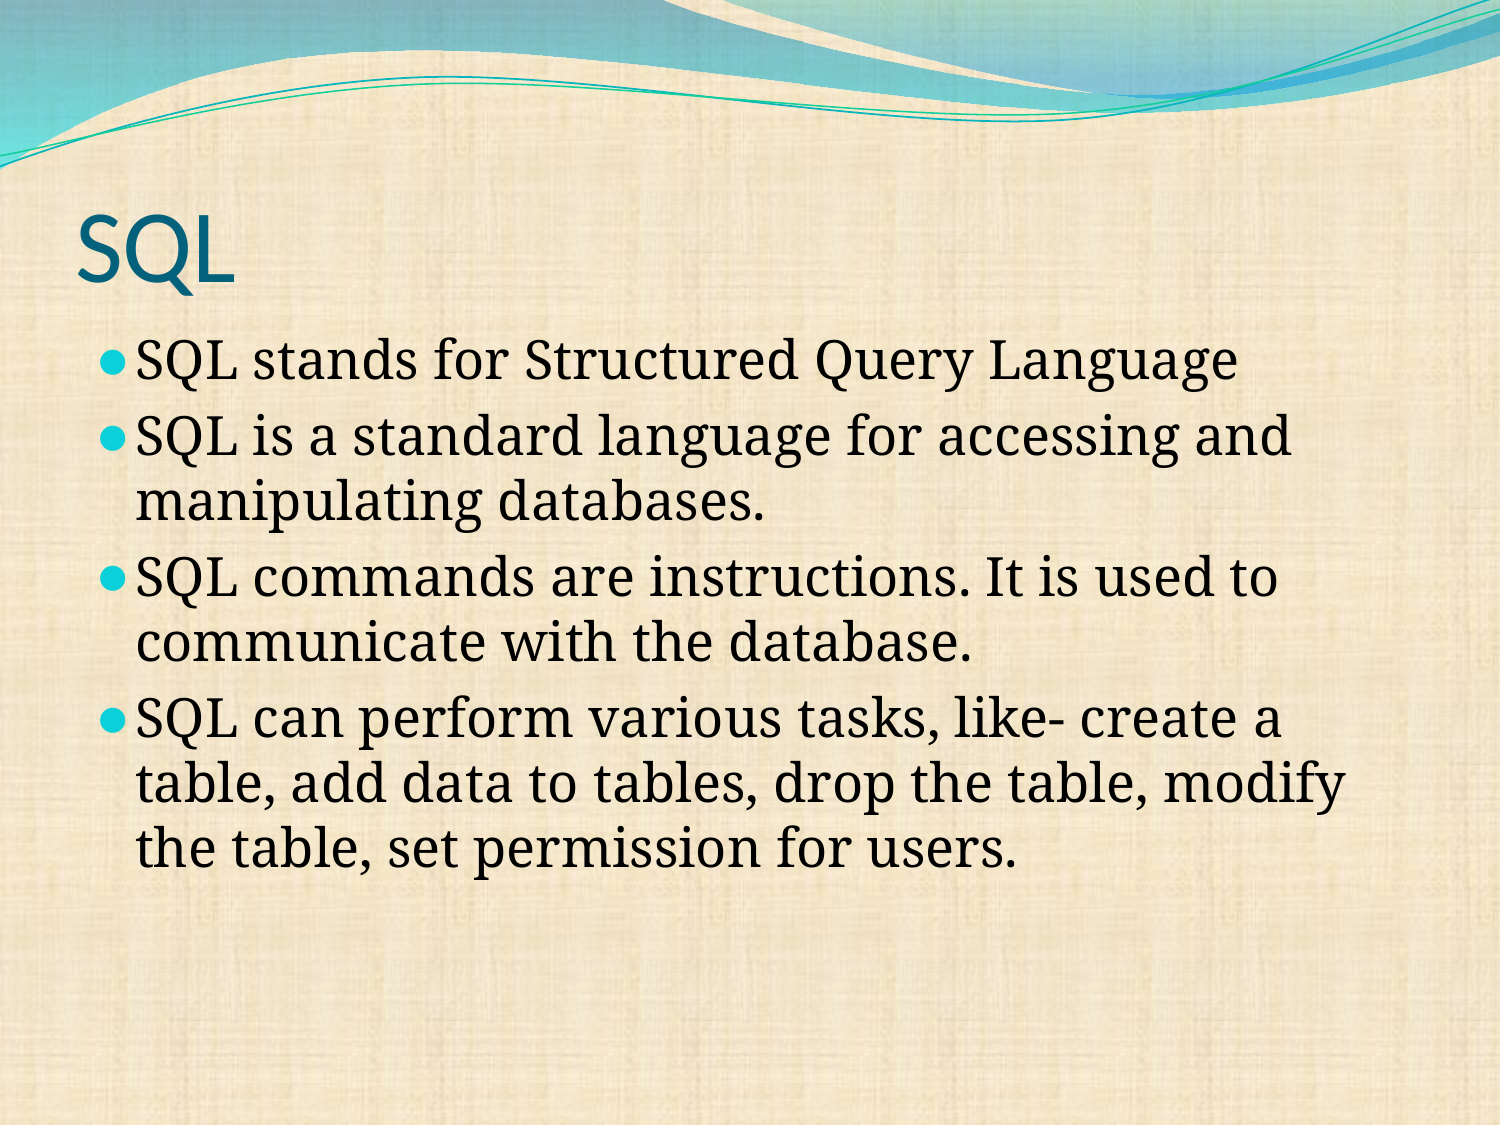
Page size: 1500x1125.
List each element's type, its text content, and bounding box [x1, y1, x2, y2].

title SQL [75, 115, 1425, 303]
list SQL stands for Structured Query Language SQL is a standard language for accessing and manipulating databases. SQL commands are instructions. It is used to communicate with the database. SQL can perform various tasks, like- create a table, add data to tables, drop the table, modify the table, set permission for users. [75, 317, 1425, 1038]
